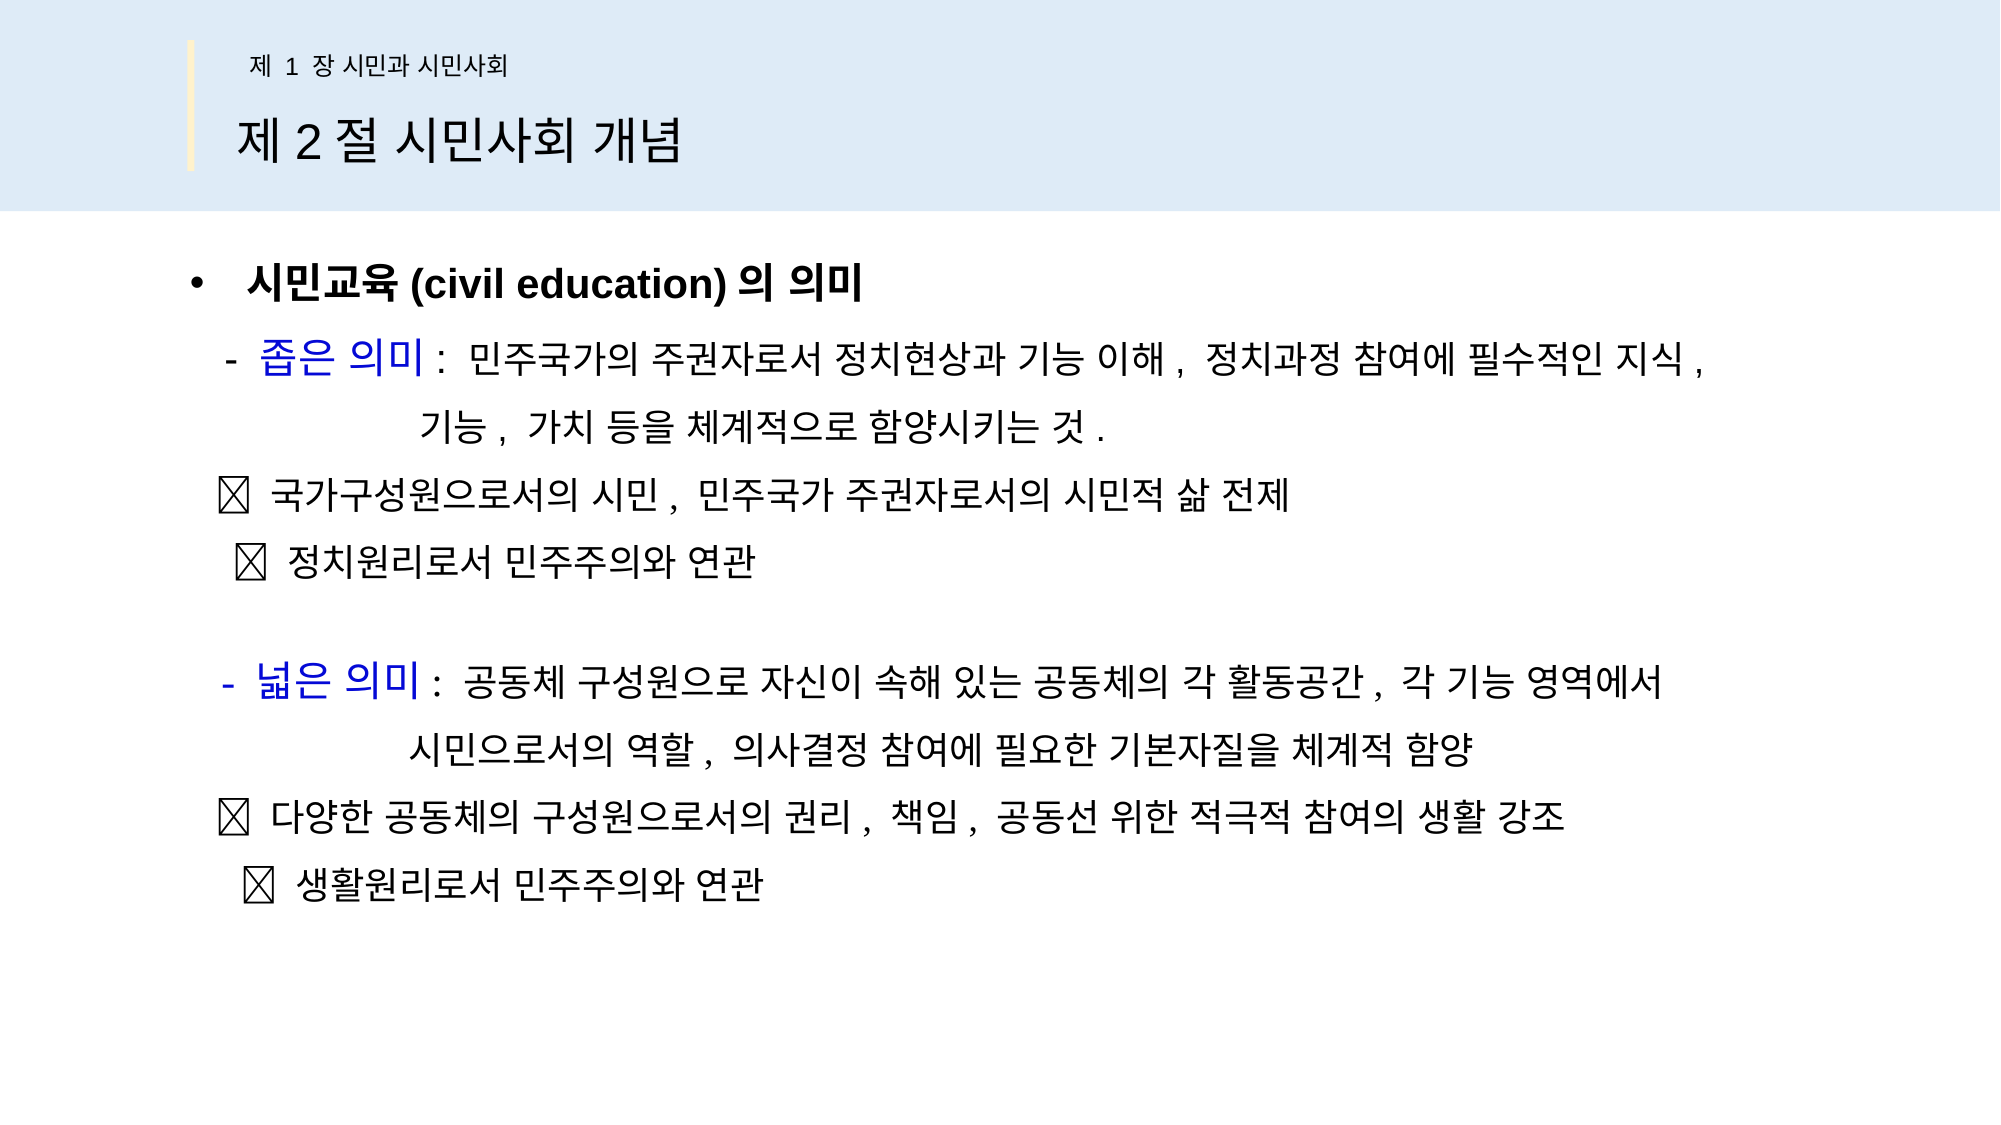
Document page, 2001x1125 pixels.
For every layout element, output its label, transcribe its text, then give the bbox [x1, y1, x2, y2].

text_box 시민교육(civil education)의 의미 - 좁은 의미: 민주국가의 주권자로서 정치현상과 기능 이해, 정치과정 참여에 필수적인 지식, 기능, 가치 등을 체계적으로 함양시키는 것.  국가구성원으로서의 시민, 민주국가 주권자로서의 시민적 삶 전제  정치원리로서 민주주의와 연관 - 넓은 의미: 공동체 구성원으로 자신이 속해 있는 공동체의 각 활동공간, 각 기능 영역에서 시민으로서의 역할, 의사결정 참여에 필요한 기본자질을 체계적 함양  다양한 공동체의 구성원으로서의 권리, 책임, 공동선 위한 적극적 참여의 생활 강조  생활원리로서 민주주의와 연관 [175, 224, 1825, 954]
text_box 제2절 시민사회 개념 [222, 101, 700, 177]
text_box 제 1 장 시민과 시민사회 [234, 42, 526, 88]
text_box [0, 0, 2000, 212]
text_box [186, 39, 196, 172]
